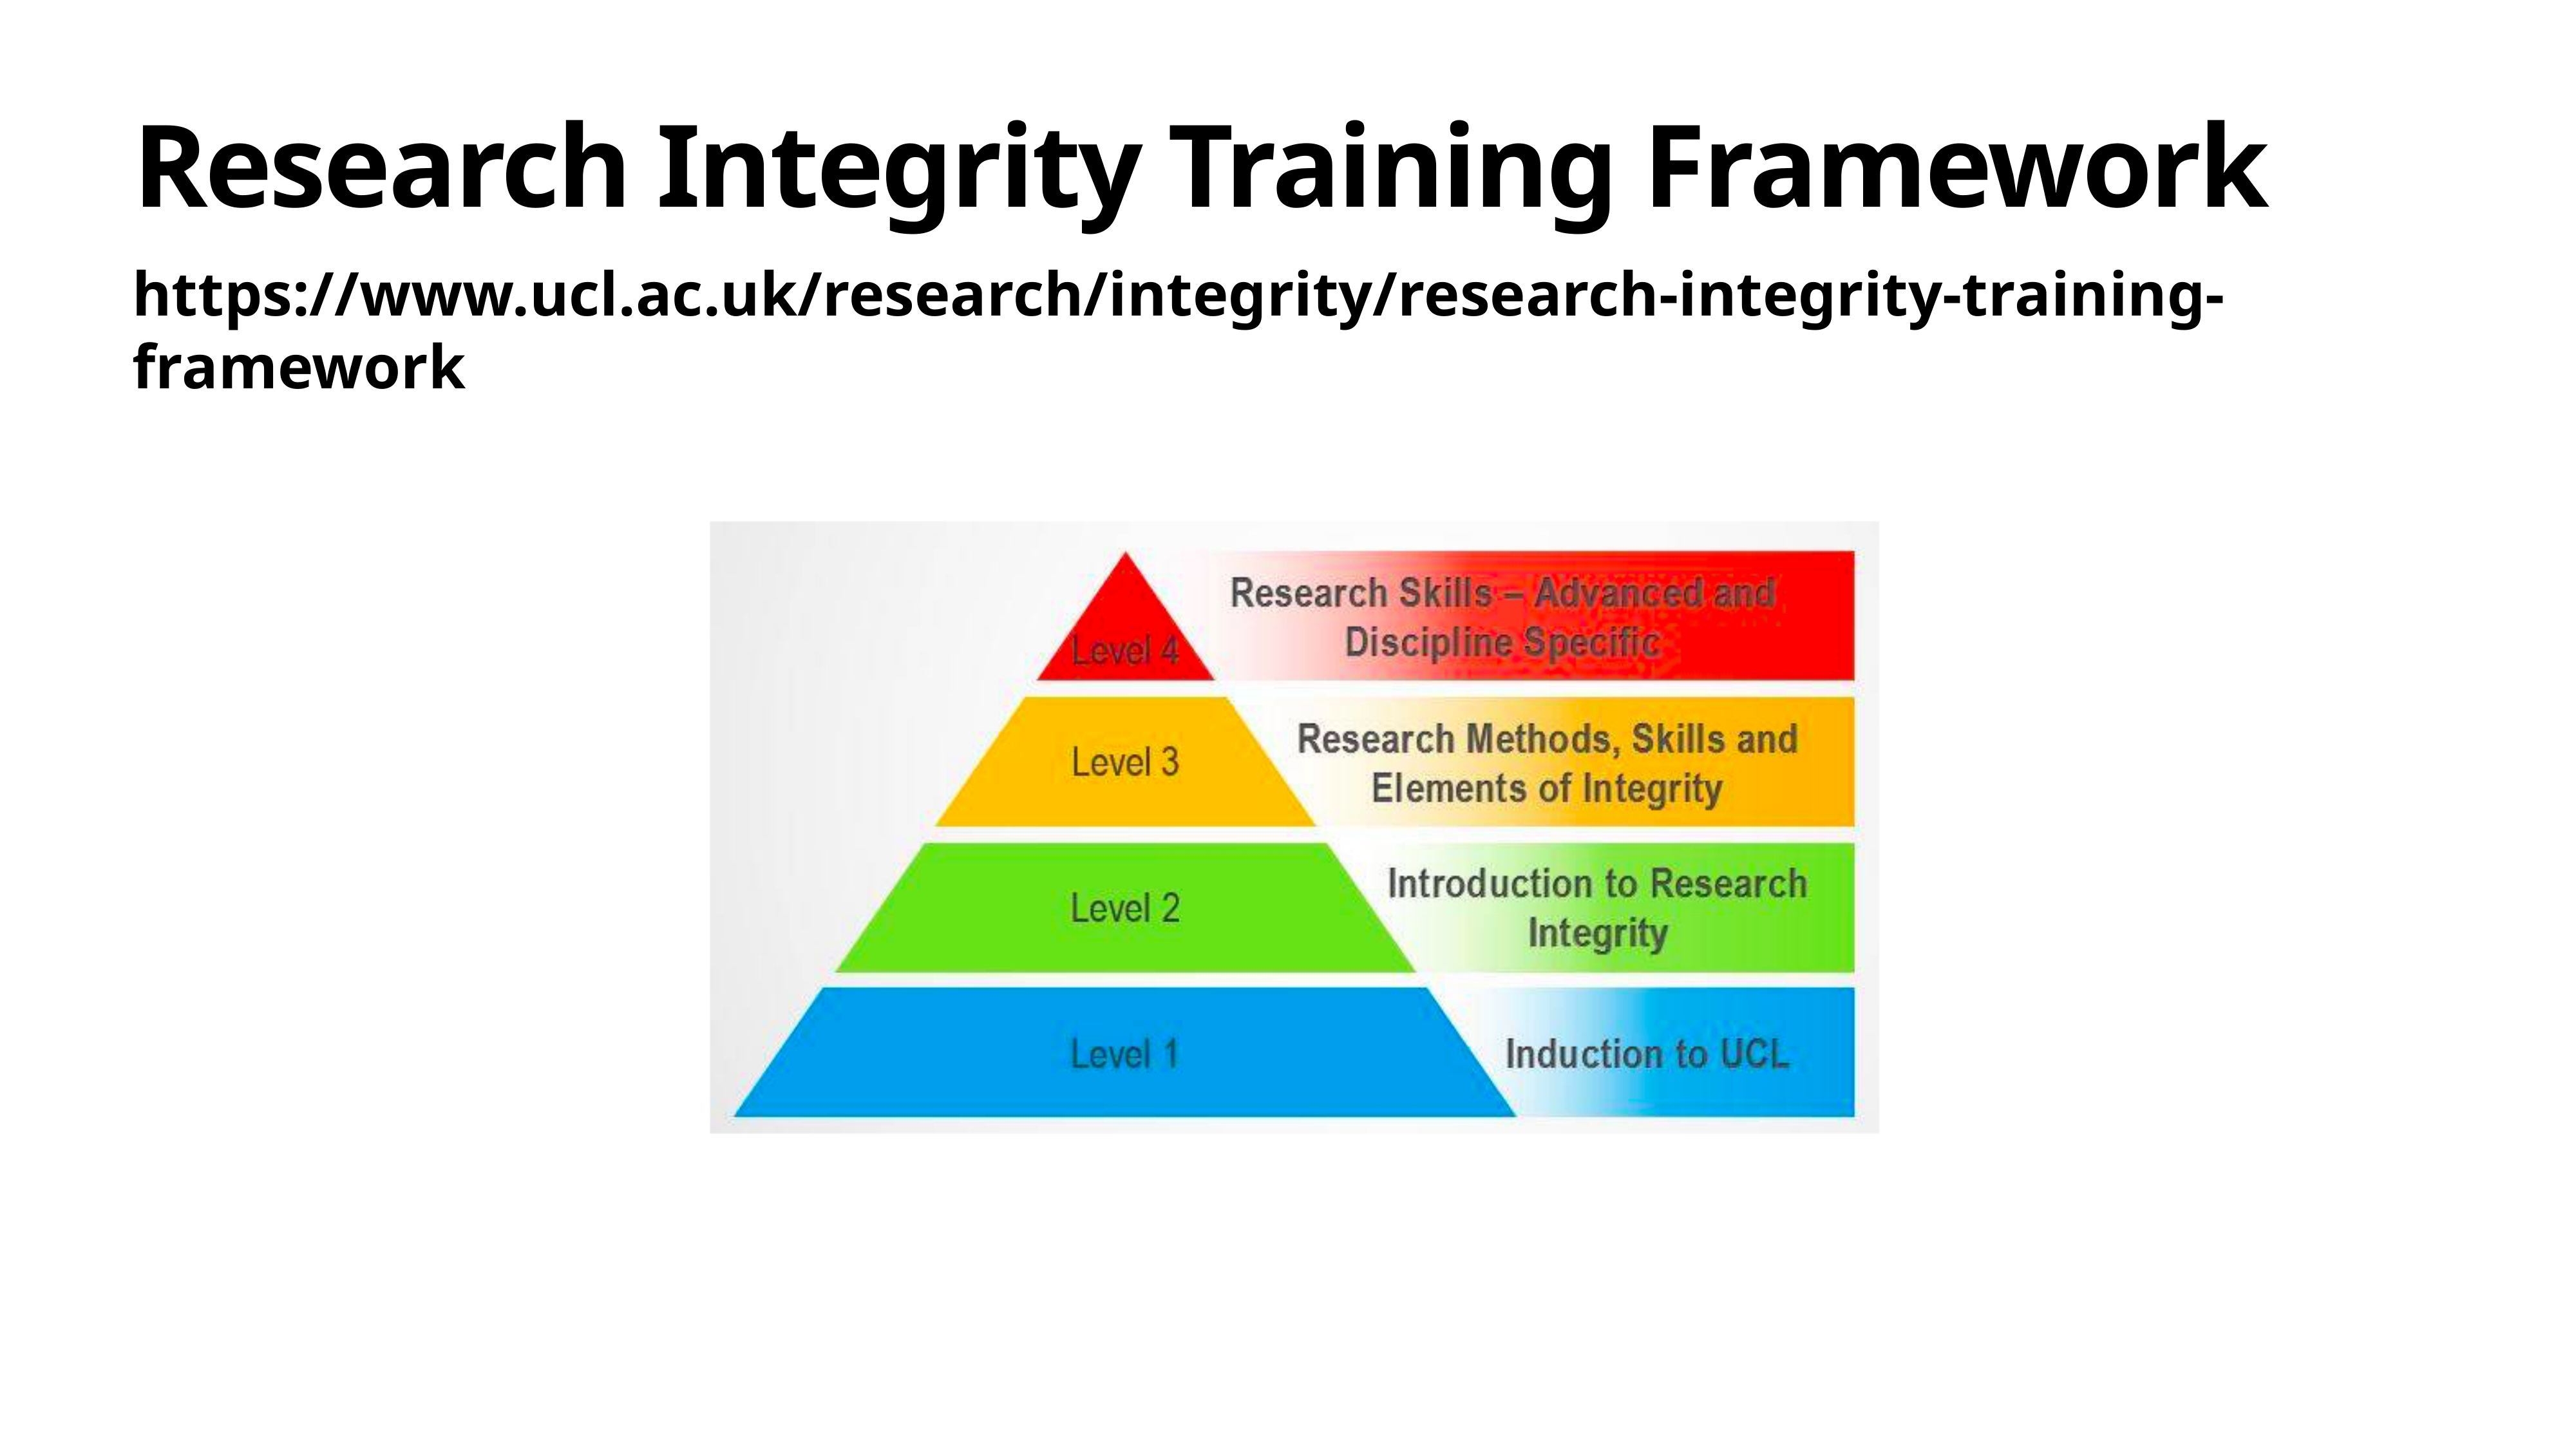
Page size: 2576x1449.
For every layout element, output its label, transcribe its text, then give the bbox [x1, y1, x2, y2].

picture [697, 509, 1991, 1156]
list https://www.ucl.ac.uk/research/integrity/research-integrity-training-framework [127, 250, 2449, 350]
title Research Integrity Training Framework [127, 113, 2449, 250]
